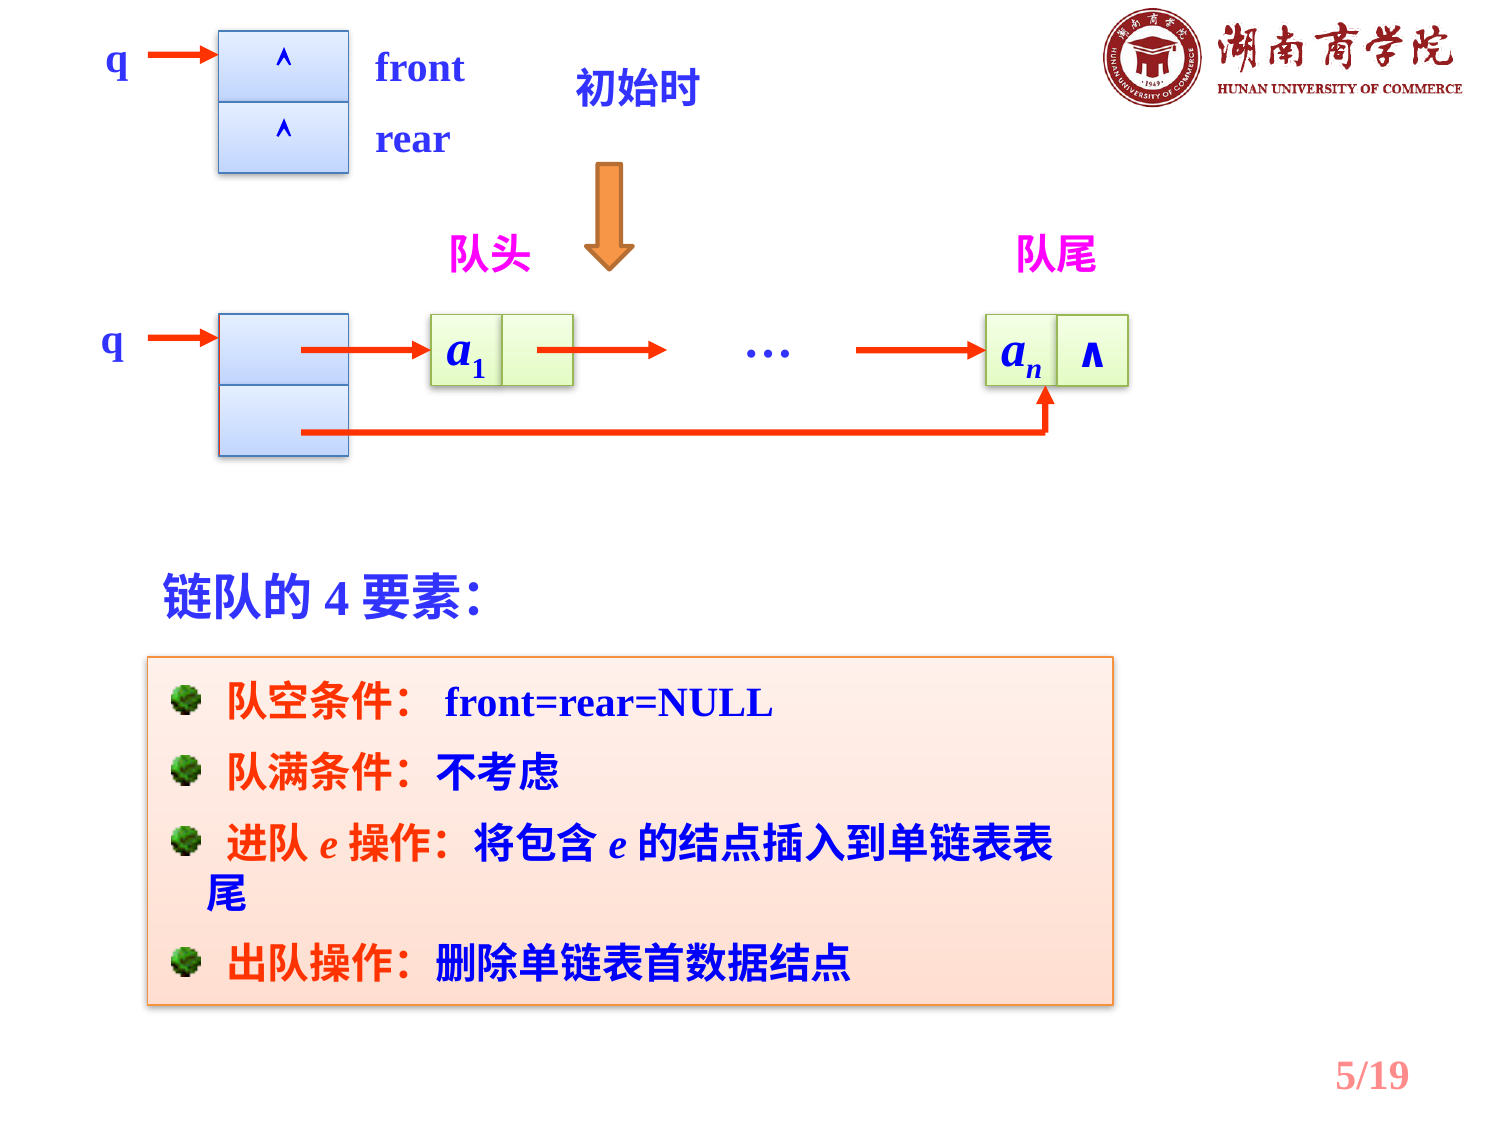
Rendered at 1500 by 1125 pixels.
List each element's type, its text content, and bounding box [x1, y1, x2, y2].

picture [171, 947, 201, 977]
text_box q [81, 23, 153, 89]
picture [171, 826, 201, 856]
picture [171, 685, 201, 715]
text_box [218, 384, 349, 457]
text_box 队空条件：front=rear=NULL 队满条件：不考虑 进队e操作：将包含e的结点插入到单链表表尾 出队操作：删除单链表首数据结点 [147, 656, 1114, 1006]
text_box q [76, 304, 148, 370]
text_box 队头 [430, 220, 550, 285]
text_box [148, 331, 219, 344]
text_box  [218, 30, 349, 101]
text_box [583, 161, 635, 272]
text_box ∧ [1056, 314, 1129, 387]
text_box [501, 314, 574, 386]
text_box [301, 343, 431, 357]
picture [1073, 0, 1488, 113]
text_box 初始时 [560, 54, 750, 120]
picture [171, 755, 201, 786]
text_box [856, 344, 987, 357]
text_box [1039, 385, 1052, 433]
text_box front rear [360, 32, 585, 169]
text_box … [703, 299, 833, 375]
text_box [537, 343, 668, 357]
text_box a1 [430, 314, 499, 386]
text_box an [985, 314, 1053, 386]
text_box 队尾 [997, 220, 1117, 285]
text_box [153, 48, 219, 61]
slide_number 5/19 [1074, 1042, 1425, 1103]
text_box  [218, 101, 349, 174]
text_box 链队的4要素： [147, 558, 1034, 633]
text_box [218, 313, 349, 384]
